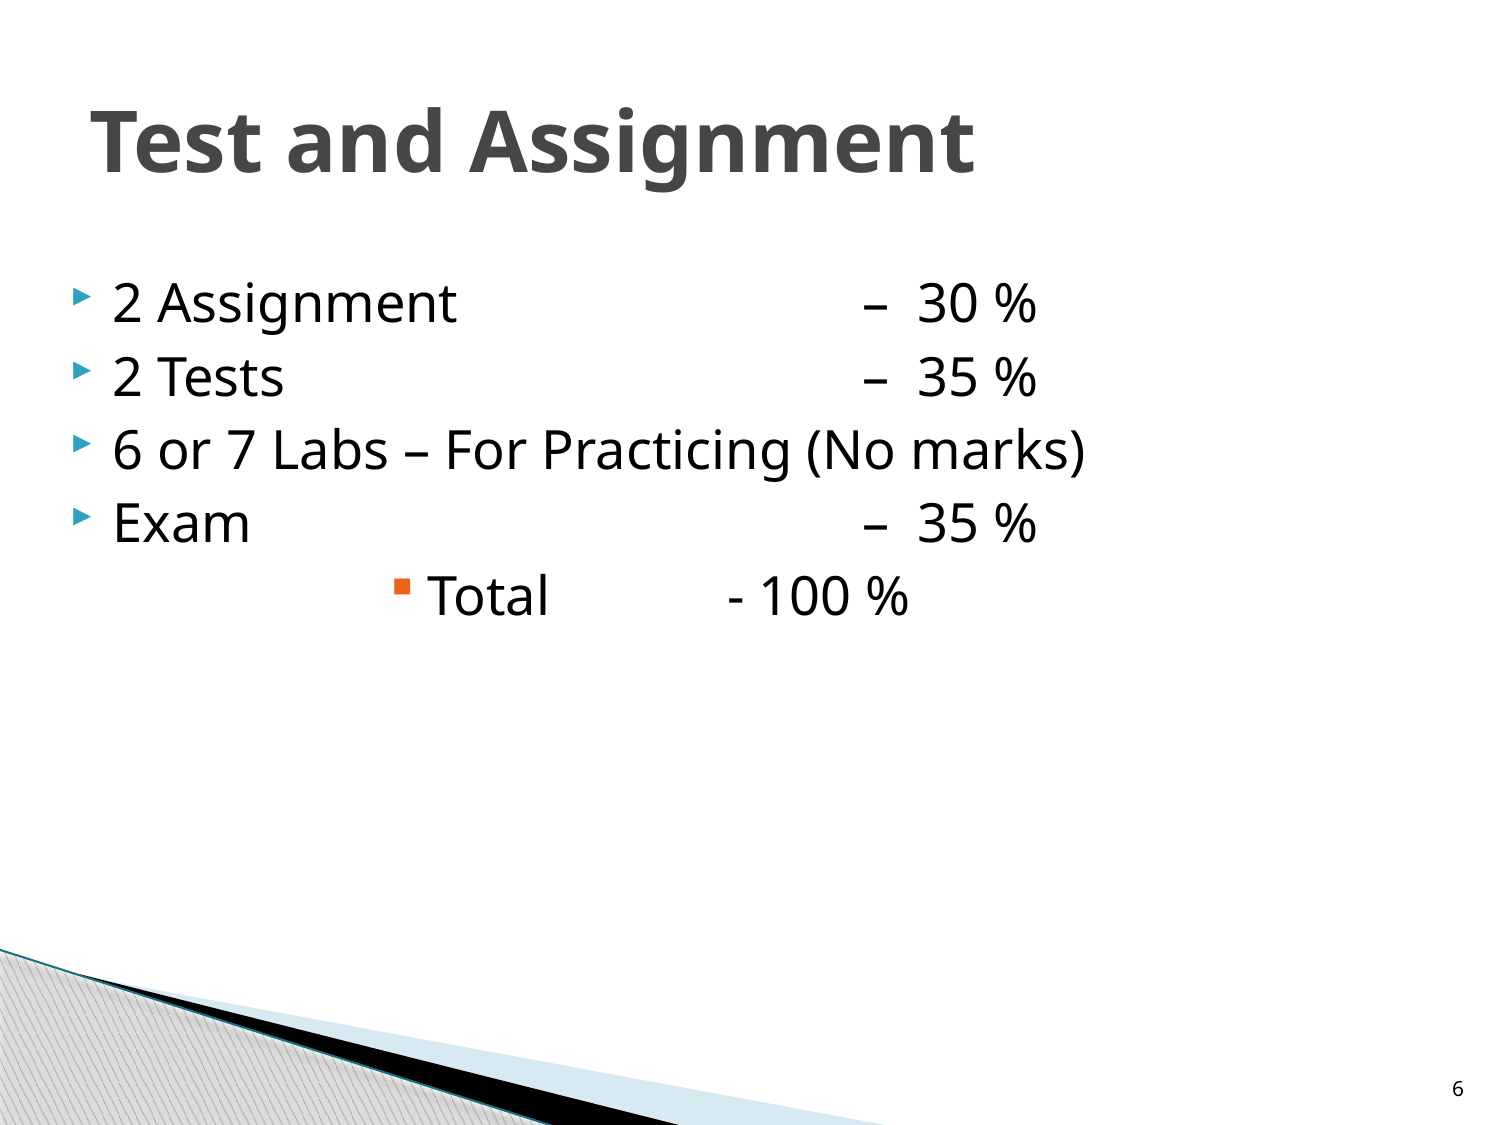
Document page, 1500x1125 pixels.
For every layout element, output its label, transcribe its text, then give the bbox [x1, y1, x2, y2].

slide_number 6 [1418, 1051, 1479, 1112]
title Test and Assignment [75, 45, 1425, 187]
list 2 Assignment – 30 % 2 Tests – 35 % 6 or 7 Labs – For Practicing (No marks) Exam – 35 % Total - 100 % [37, 187, 1475, 988]
